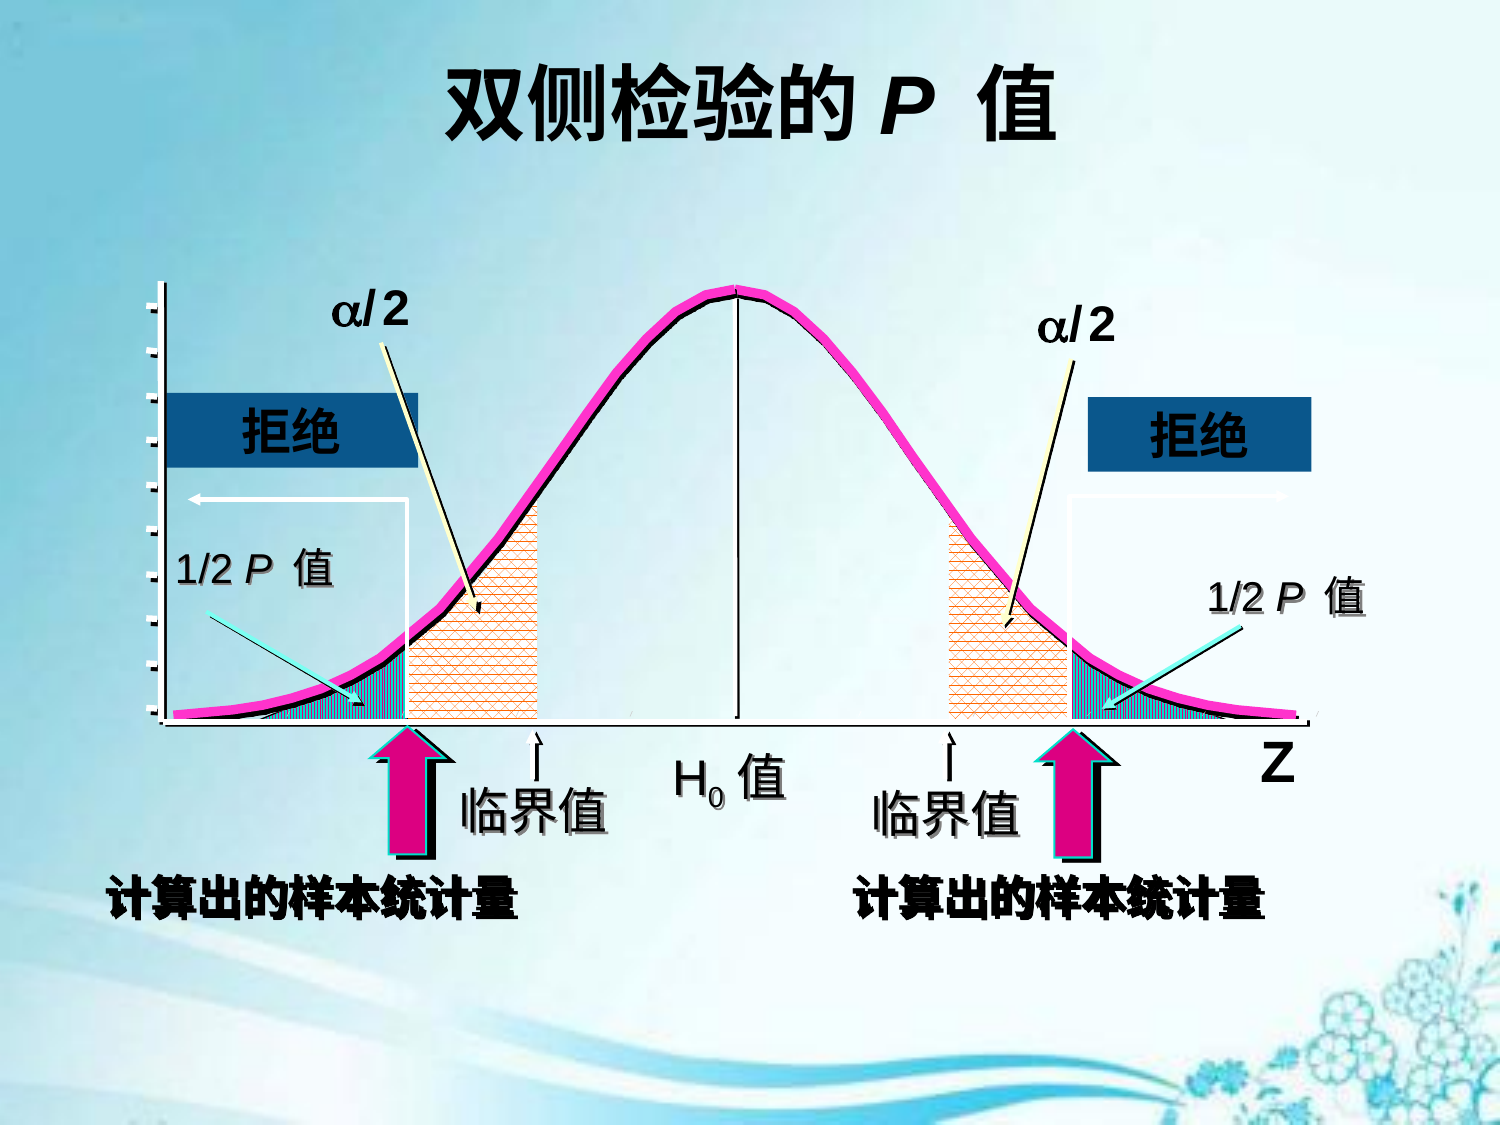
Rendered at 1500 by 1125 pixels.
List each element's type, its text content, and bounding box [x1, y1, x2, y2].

picture [0, 0, 1500, 1125]
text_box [48, 268, 1361, 931]
title 双侧检验的P 值 [194, 12, 1307, 200]
